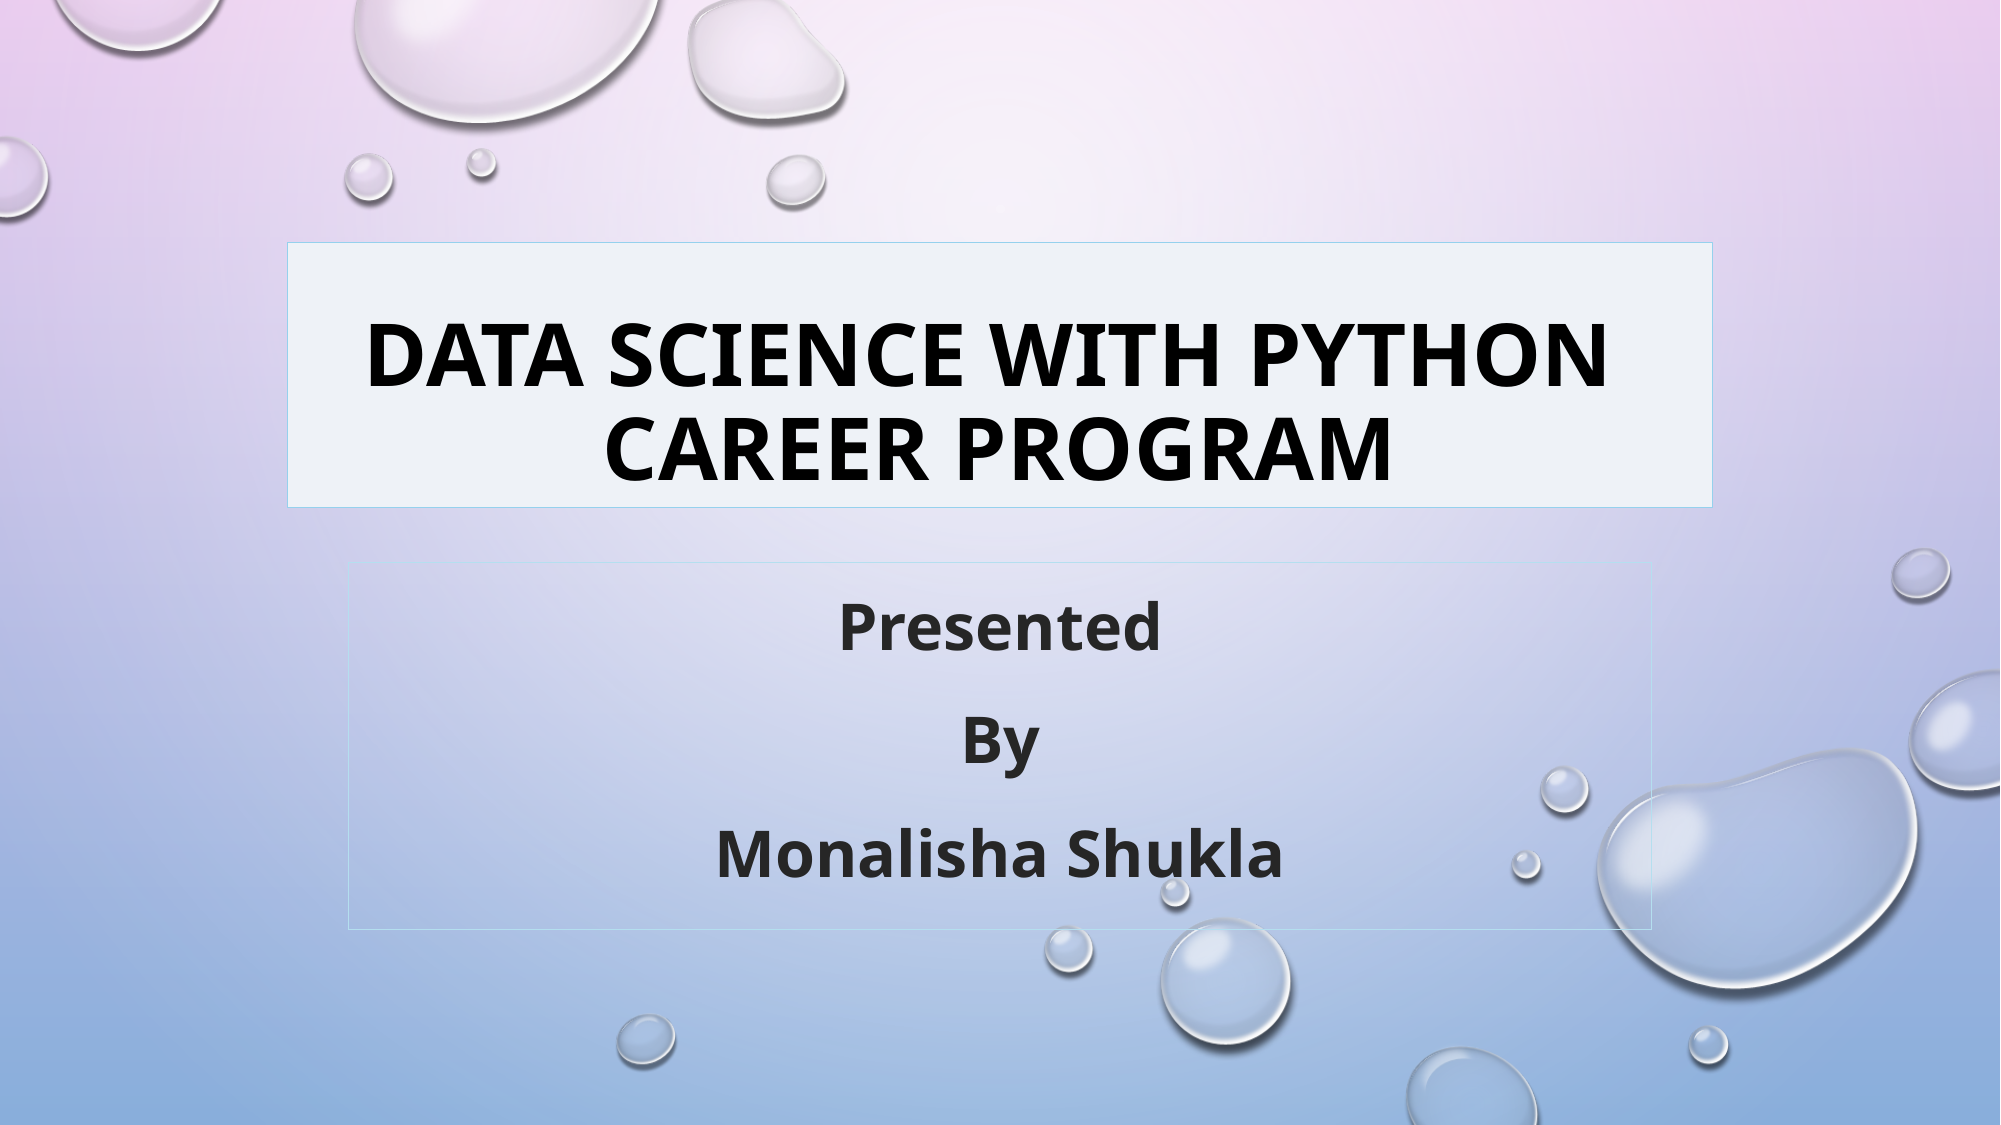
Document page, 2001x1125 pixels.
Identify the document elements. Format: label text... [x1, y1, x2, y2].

picture [0, 0, 2000, 1125]
subtitle Presented By Monalisha Shukla [348, 562, 1652, 930]
title DATA SCIENCE WITH PYTHON CAREER PROGRAM [287, 242, 1713, 508]
